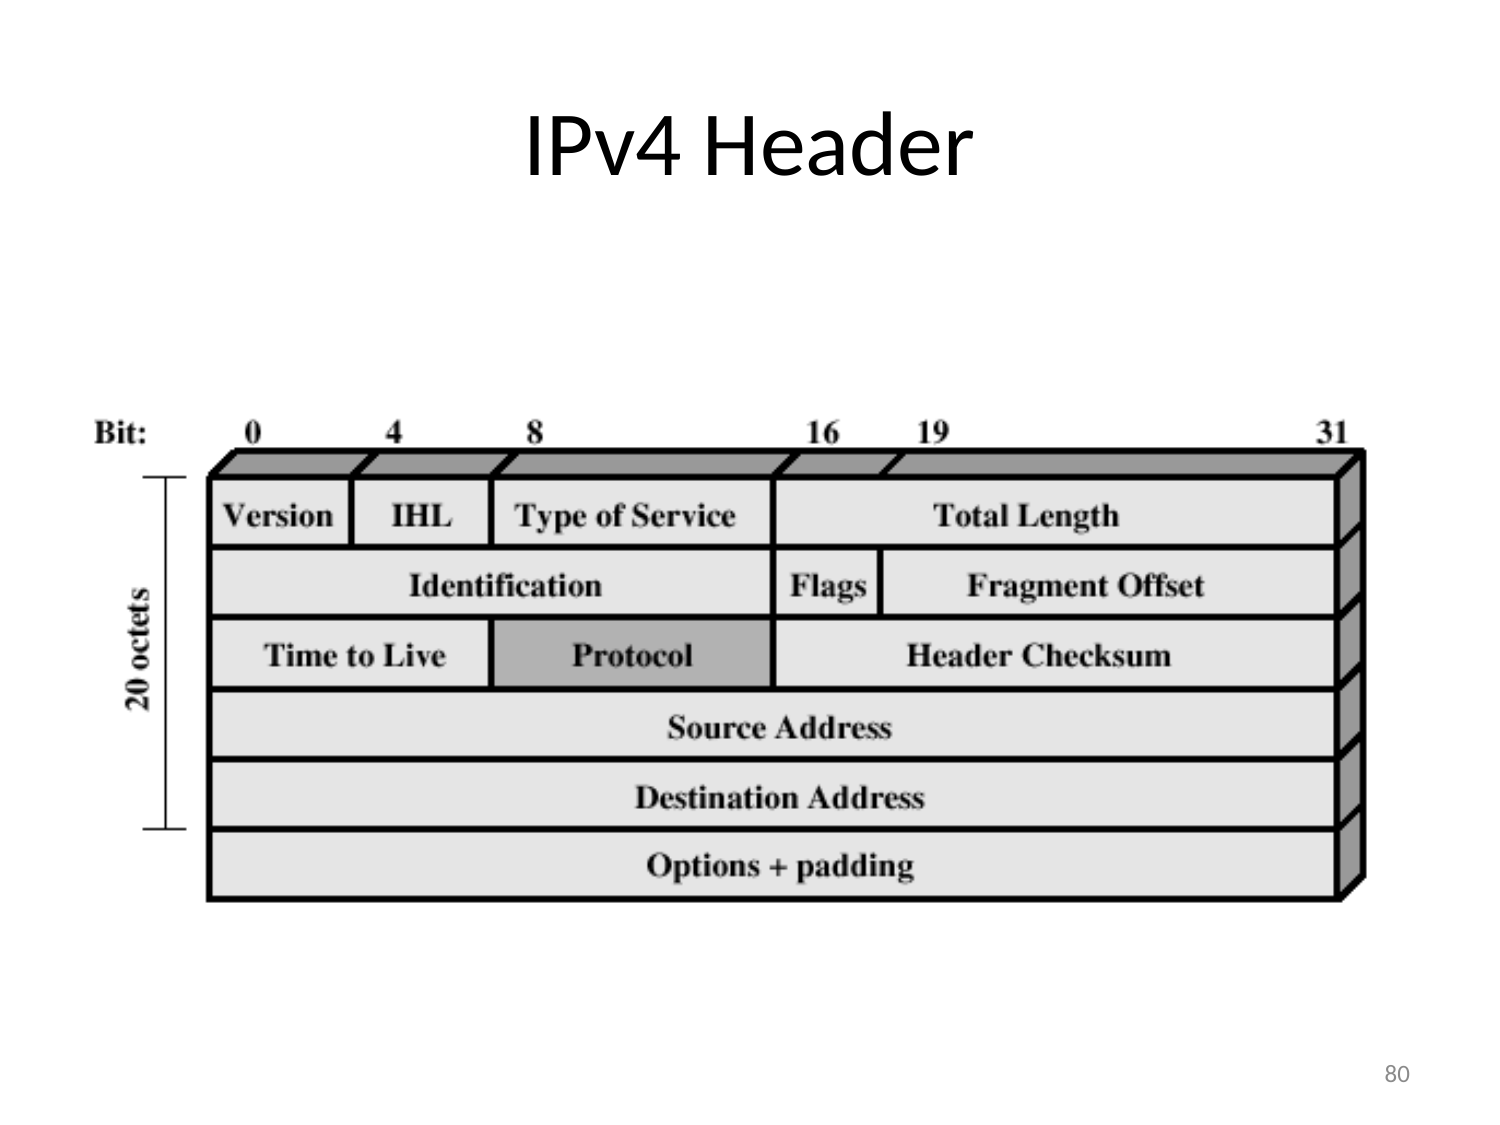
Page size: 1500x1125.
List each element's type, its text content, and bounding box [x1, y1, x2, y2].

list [58, 387, 1450, 927]
slide_number 80 [1074, 1042, 1425, 1103]
title IPv4 Header [75, 45, 1425, 233]
